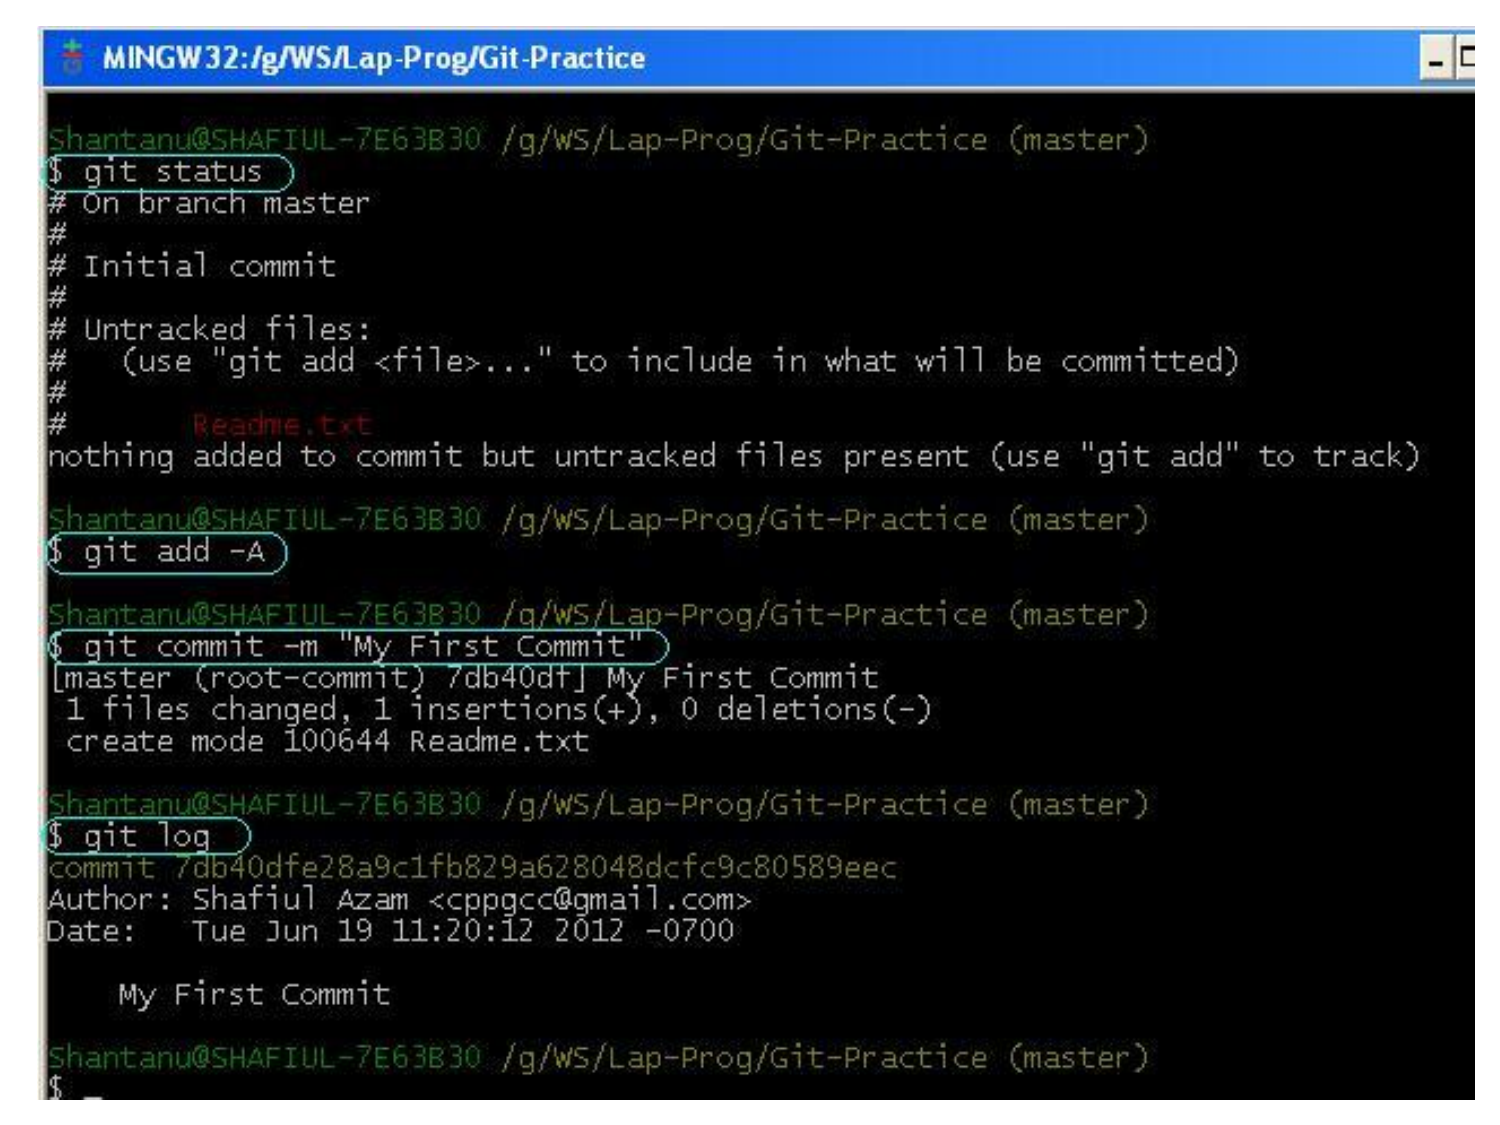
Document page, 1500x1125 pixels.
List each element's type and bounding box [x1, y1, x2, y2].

list [37, 26, 1476, 1101]
